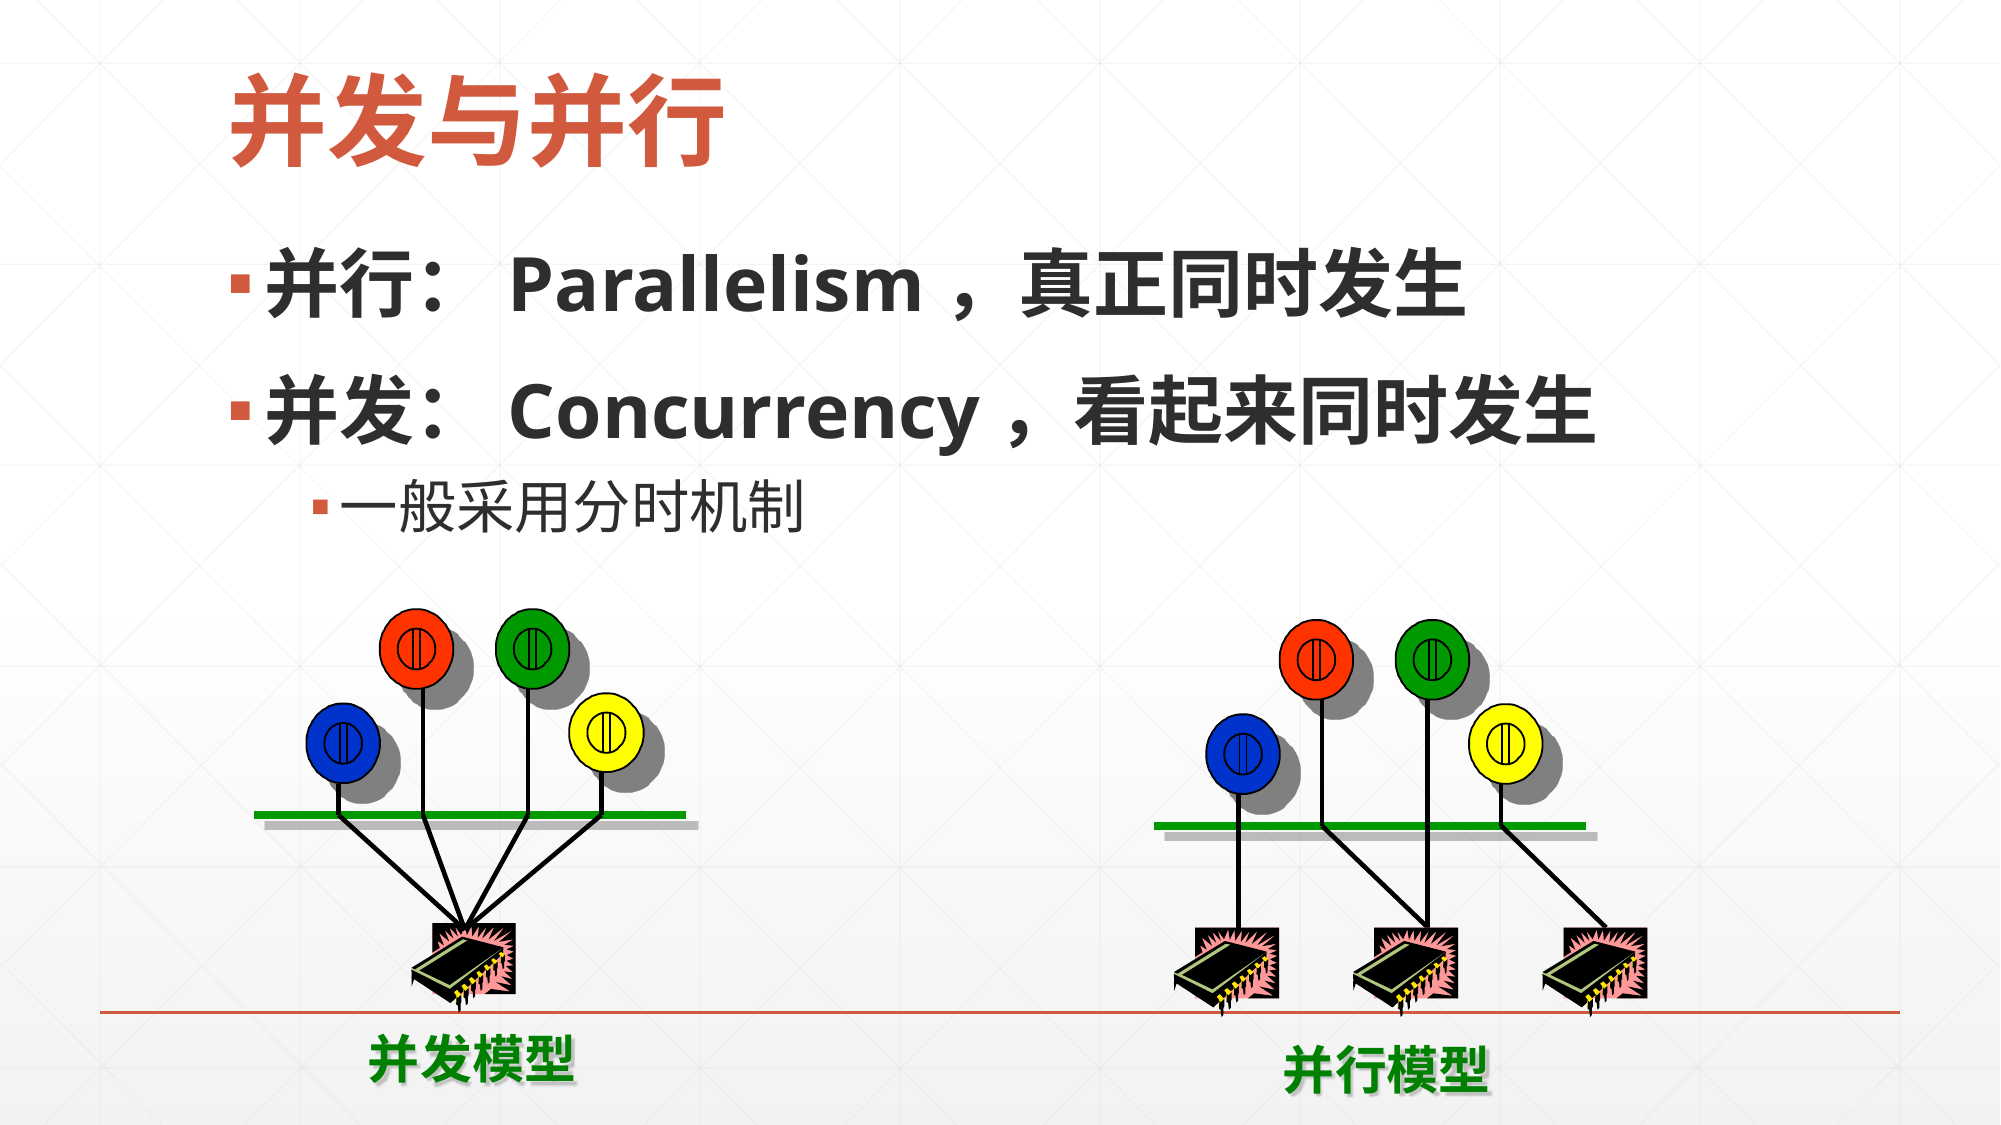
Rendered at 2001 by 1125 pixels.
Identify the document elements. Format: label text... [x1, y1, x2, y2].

list 并行：Parallelism，真正同时发生 并发：Concurrency，看起来同时发生 一般采用分时机制 [212, 228, 1788, 975]
picture [1150, 615, 1649, 1125]
title 并发与并行 [212, 0, 1788, 188]
picture [250, 605, 702, 1125]
